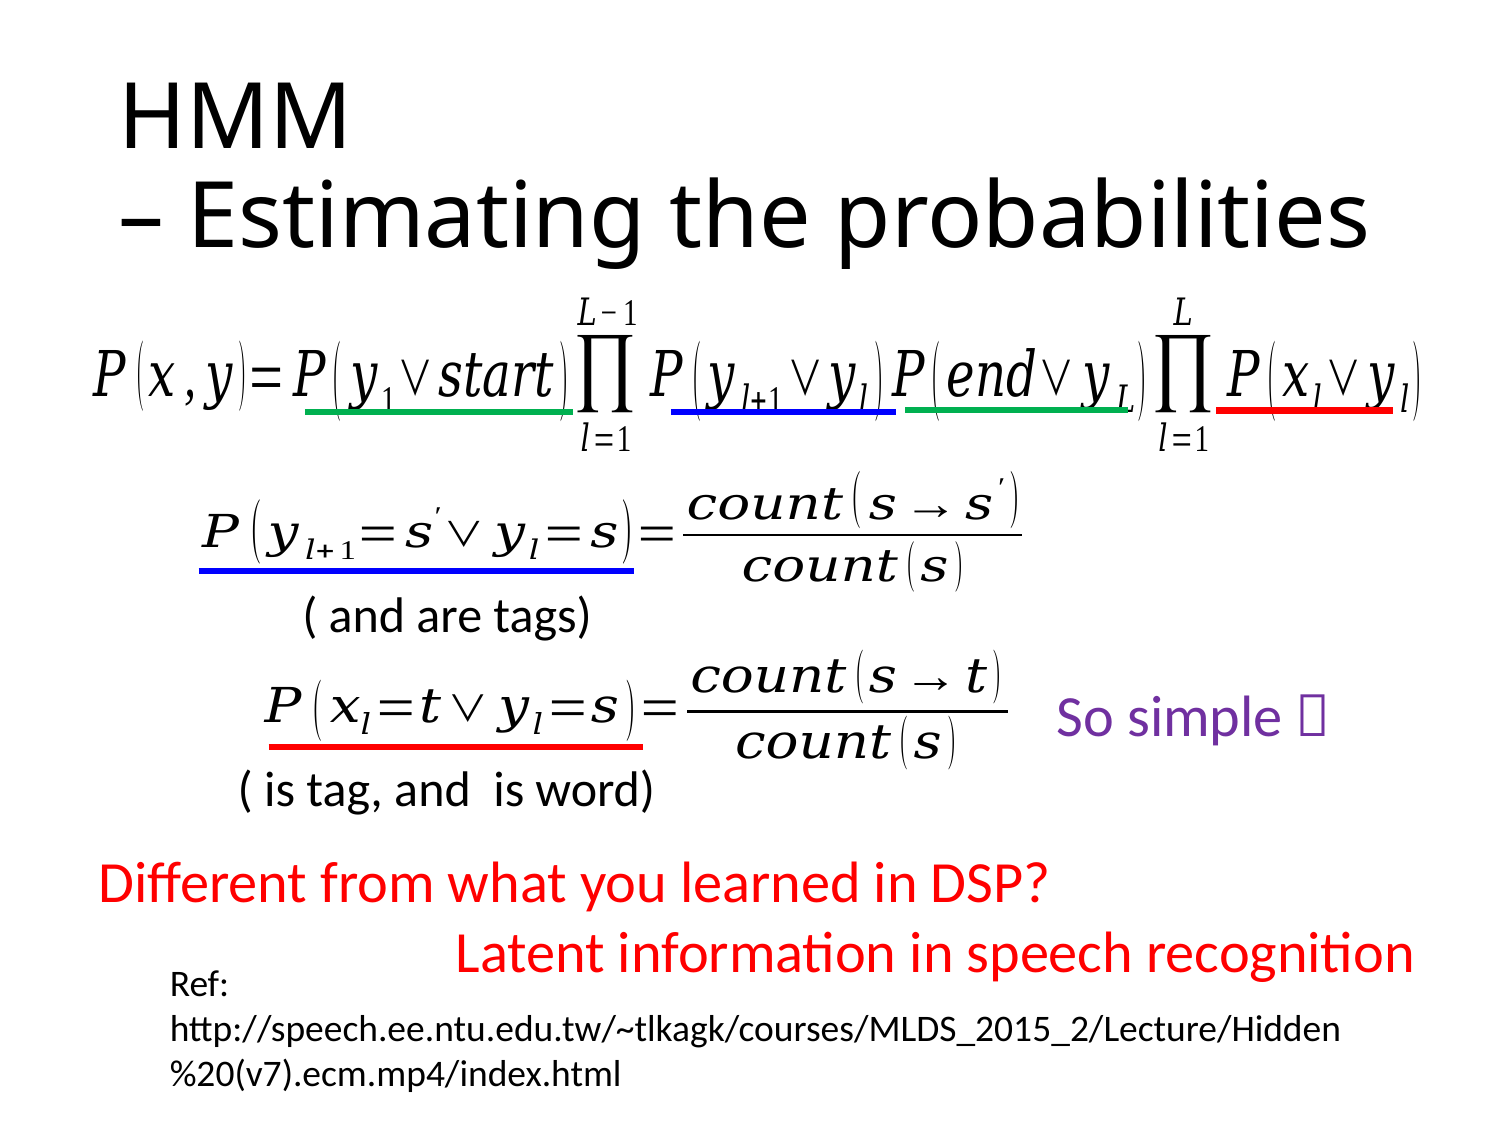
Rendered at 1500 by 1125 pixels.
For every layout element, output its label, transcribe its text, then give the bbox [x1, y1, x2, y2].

title HMM – Estimating the probabilities [103, 59, 1397, 278]
text_box Different from what you learned in DSP? [80, 836, 1069, 921]
text_box Ref: http://speech.ee.ntu.edu.tw/~tlkagk/courses/MLDS_2015_2/Lecture/Hidden%20(v7).ecm.mp4/index.html [154, 951, 1397, 1101]
text_box So simple  [1009, 670, 1379, 755]
text_box Latent information in speech recognition [440, 907, 1459, 992]
